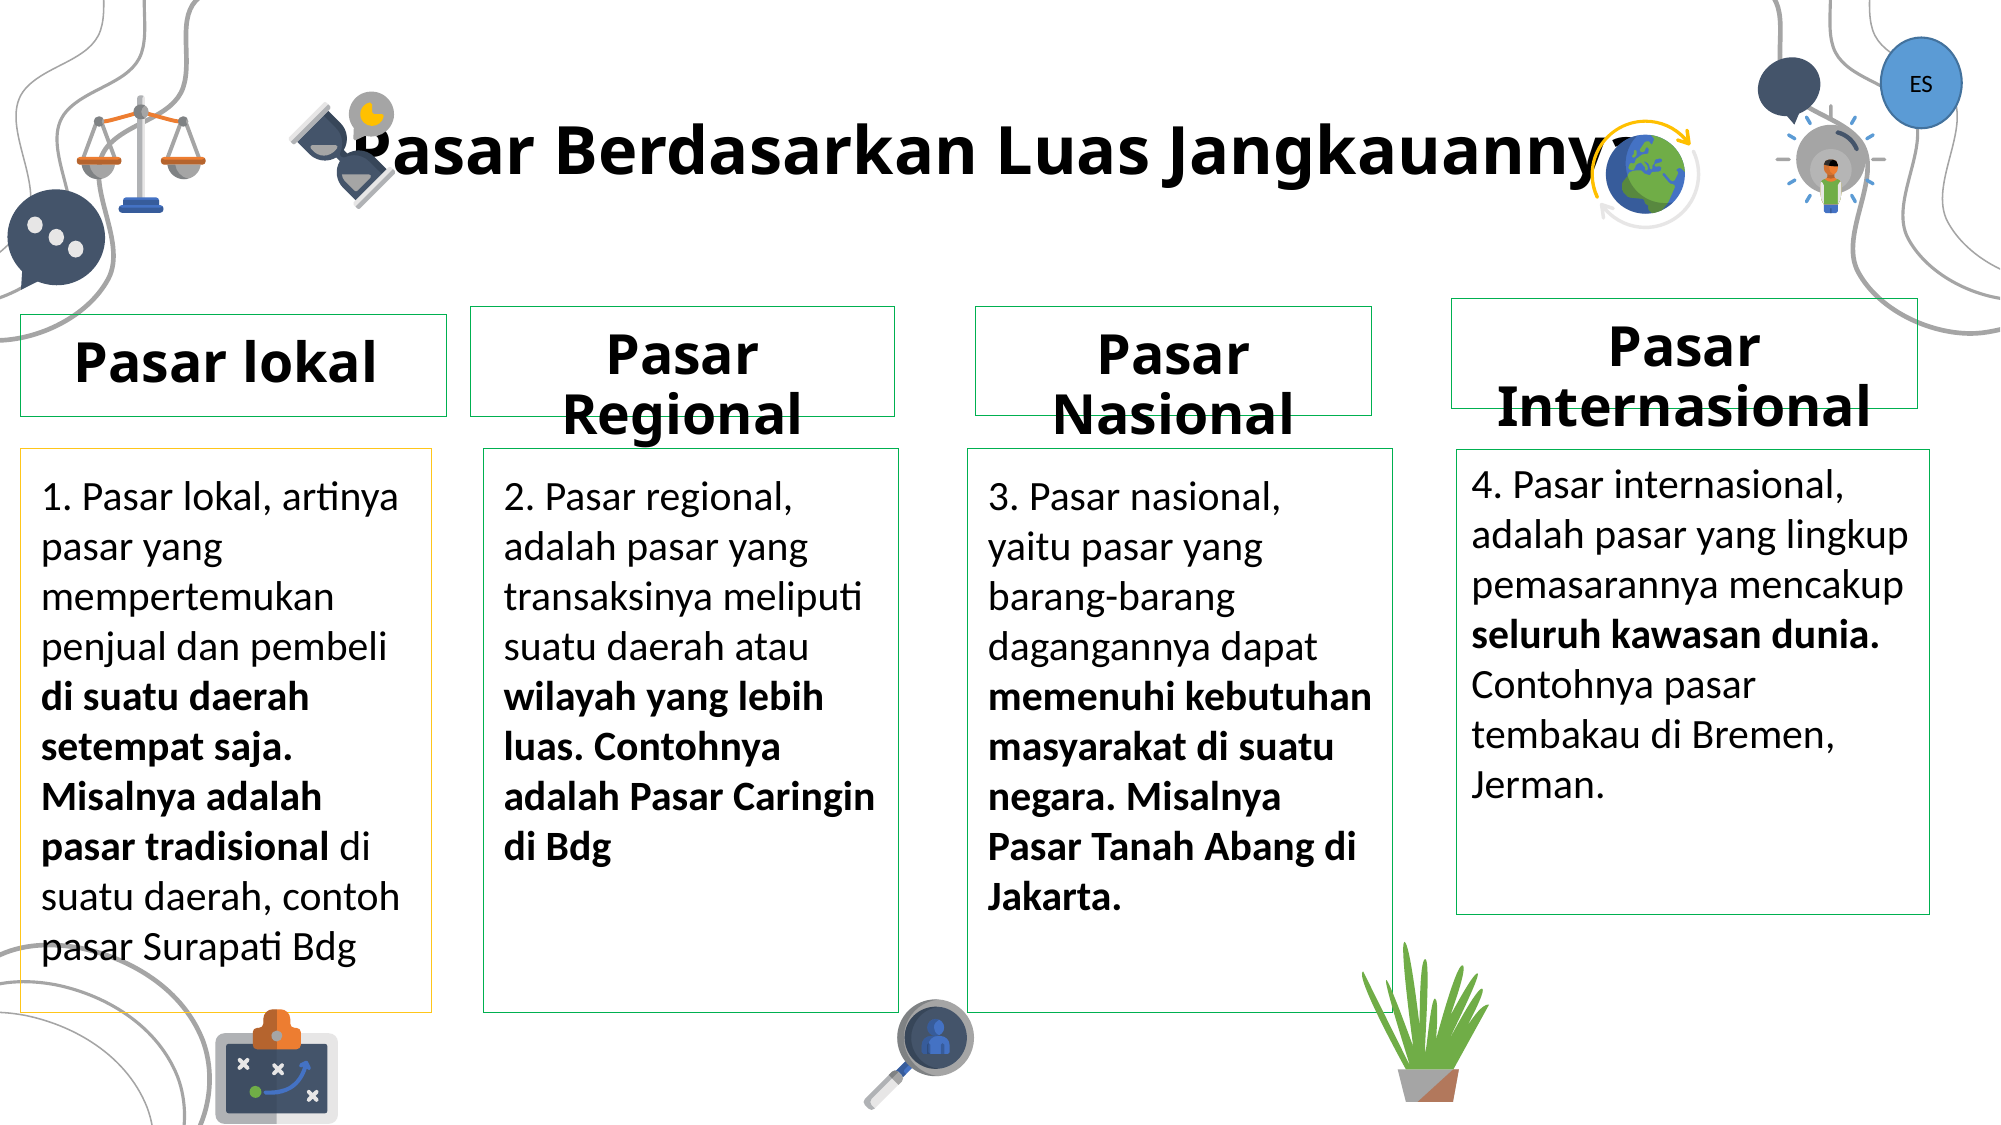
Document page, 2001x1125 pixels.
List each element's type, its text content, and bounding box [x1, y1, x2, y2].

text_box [1584, 119, 1707, 230]
subtitle 1. Pasar lokal, artinya pasar yang mempertemukan penjual dan pembeli di suatu daerah setempat saja. Misalnya adalah pasar tradisional di suatu daerah, contoh pasar Surapati Bdg [20, 448, 432, 1013]
title Pasar Nasional [975, 306, 1372, 416]
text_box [215, 1009, 339, 1124]
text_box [1353, 941, 1490, 1102]
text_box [863, 999, 975, 1110]
subtitle 3. Pasar nasional, yaitu pasar yang barang-barang dagangannya dapat memenuhi kebutuhan masyarakat di suatu negara. Misalnya Pasar Tanah Abang di Jakarta. [967, 448, 1393, 1013]
subtitle 2. Pasar regional, adalah pasar yang transaksinya meliputi suatu daerah atau wilayah yang lebih luas. Contohnya adalah Pasar Caringin di Bdg [483, 448, 899, 1013]
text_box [0, 177, 115, 298]
title Pasar lokal [20, 314, 447, 417]
title Pasar Berdasarkan Luas Jangkauannya [157, 97, 1841, 223]
text_box ES [1879, 36, 1963, 130]
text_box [1774, 103, 1887, 214]
text_box 4. Pasar internasional, adalah pasar yang lingkup pemasarannya mencakup seluruh kawasan dunia. Contohnya pasar tembakau di Bremen, Jerman. [1456, 449, 1930, 915]
text_box [1757, 57, 1821, 114]
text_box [288, 91, 401, 210]
title Pasar Regional [470, 306, 895, 417]
title Pasar Internasional [1451, 298, 1918, 409]
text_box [76, 95, 206, 213]
